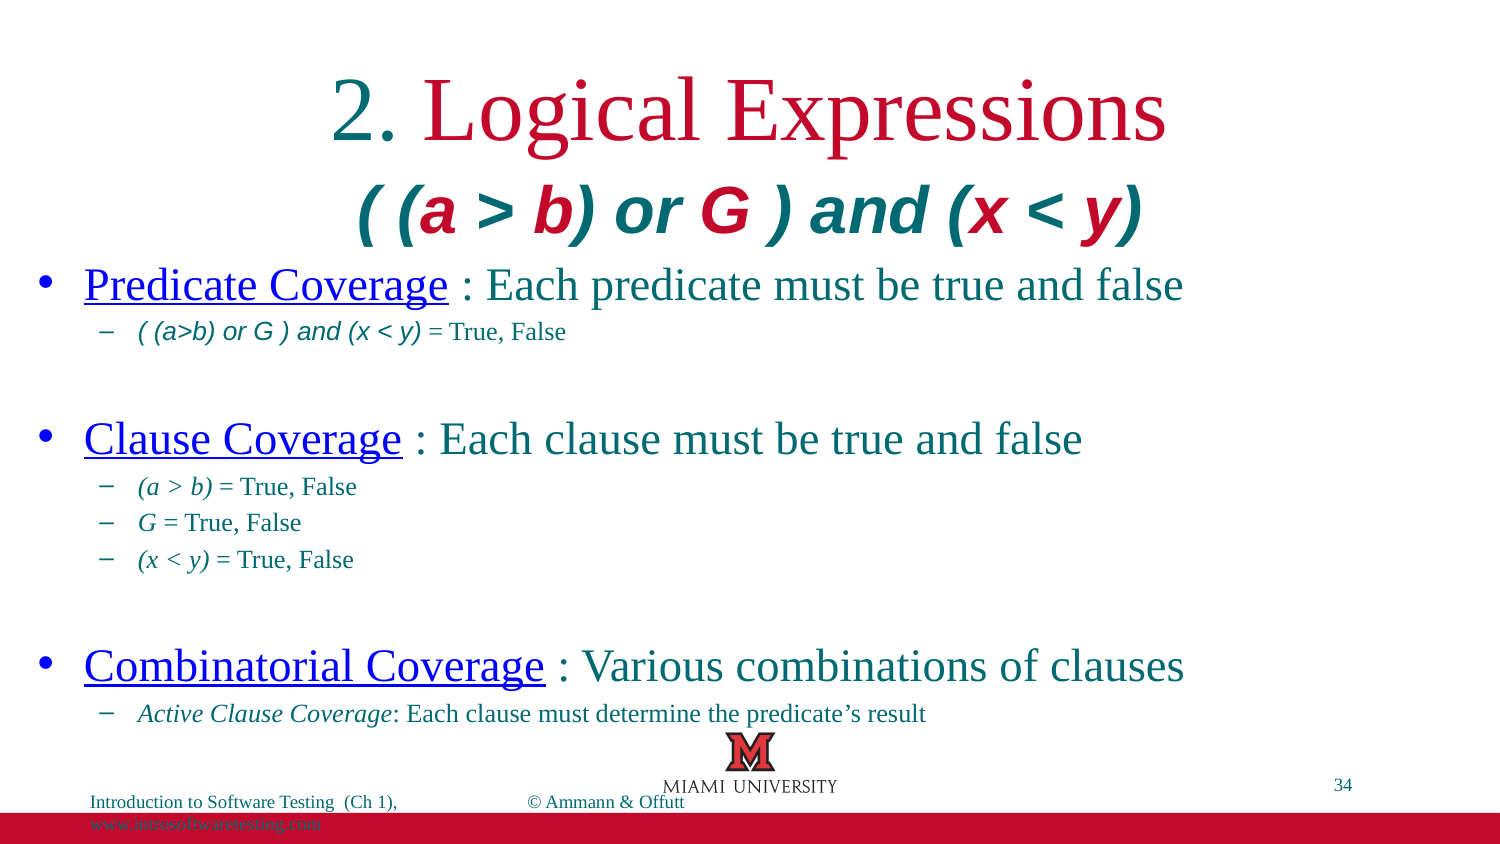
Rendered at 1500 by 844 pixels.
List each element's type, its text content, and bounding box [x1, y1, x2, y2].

slide_number Introduction to Software Testing (Ch 1), www.introsoftwaretesting.com [75, 782, 425, 828]
footer © Ammann & Offutt [512, 782, 988, 828]
text_box ( (a > b) or G ) and (x < y) [199, 159, 1300, 254]
title 2. Logical Expressions [75, 33, 1425, 175]
slide_number 34 [1319, 765, 1425, 797]
list Predicate Coverage : Each predicate must be true and false ( (a>b) or G ) and (x < y) = True, False Clause Coverage : Each clause must be true and false (a > b) = True, False G = True, False (x < y) = True, False Combinatorial Coverage : Various combinations of clauses Active Clause Coverage: Each clause must determine the predicate’s result [22, 245, 1478, 736]
